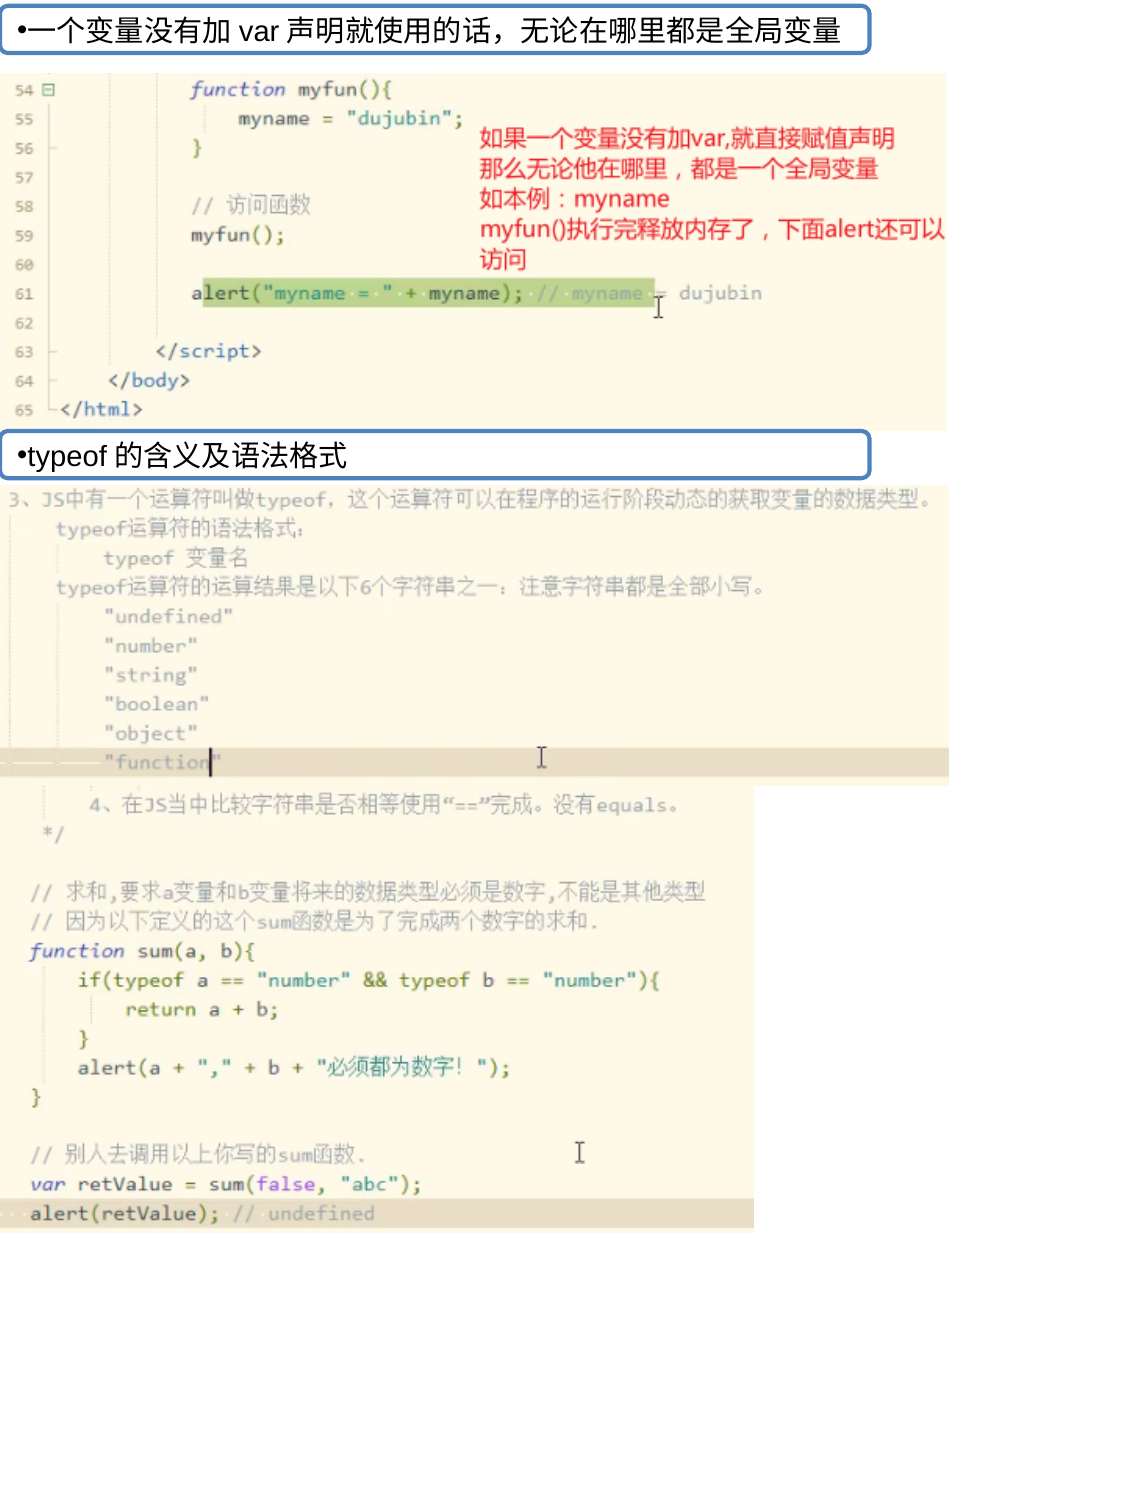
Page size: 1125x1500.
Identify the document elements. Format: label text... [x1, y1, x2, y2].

picture [0, 72, 946, 432]
text_box 一个变量没有加var声明就使用的话，无论在哪里都是全局变量 [0, 3, 872, 56]
text_box typeof的含义及语法格式 [0, 440, 872, 481]
picture [0, 485, 949, 1233]
